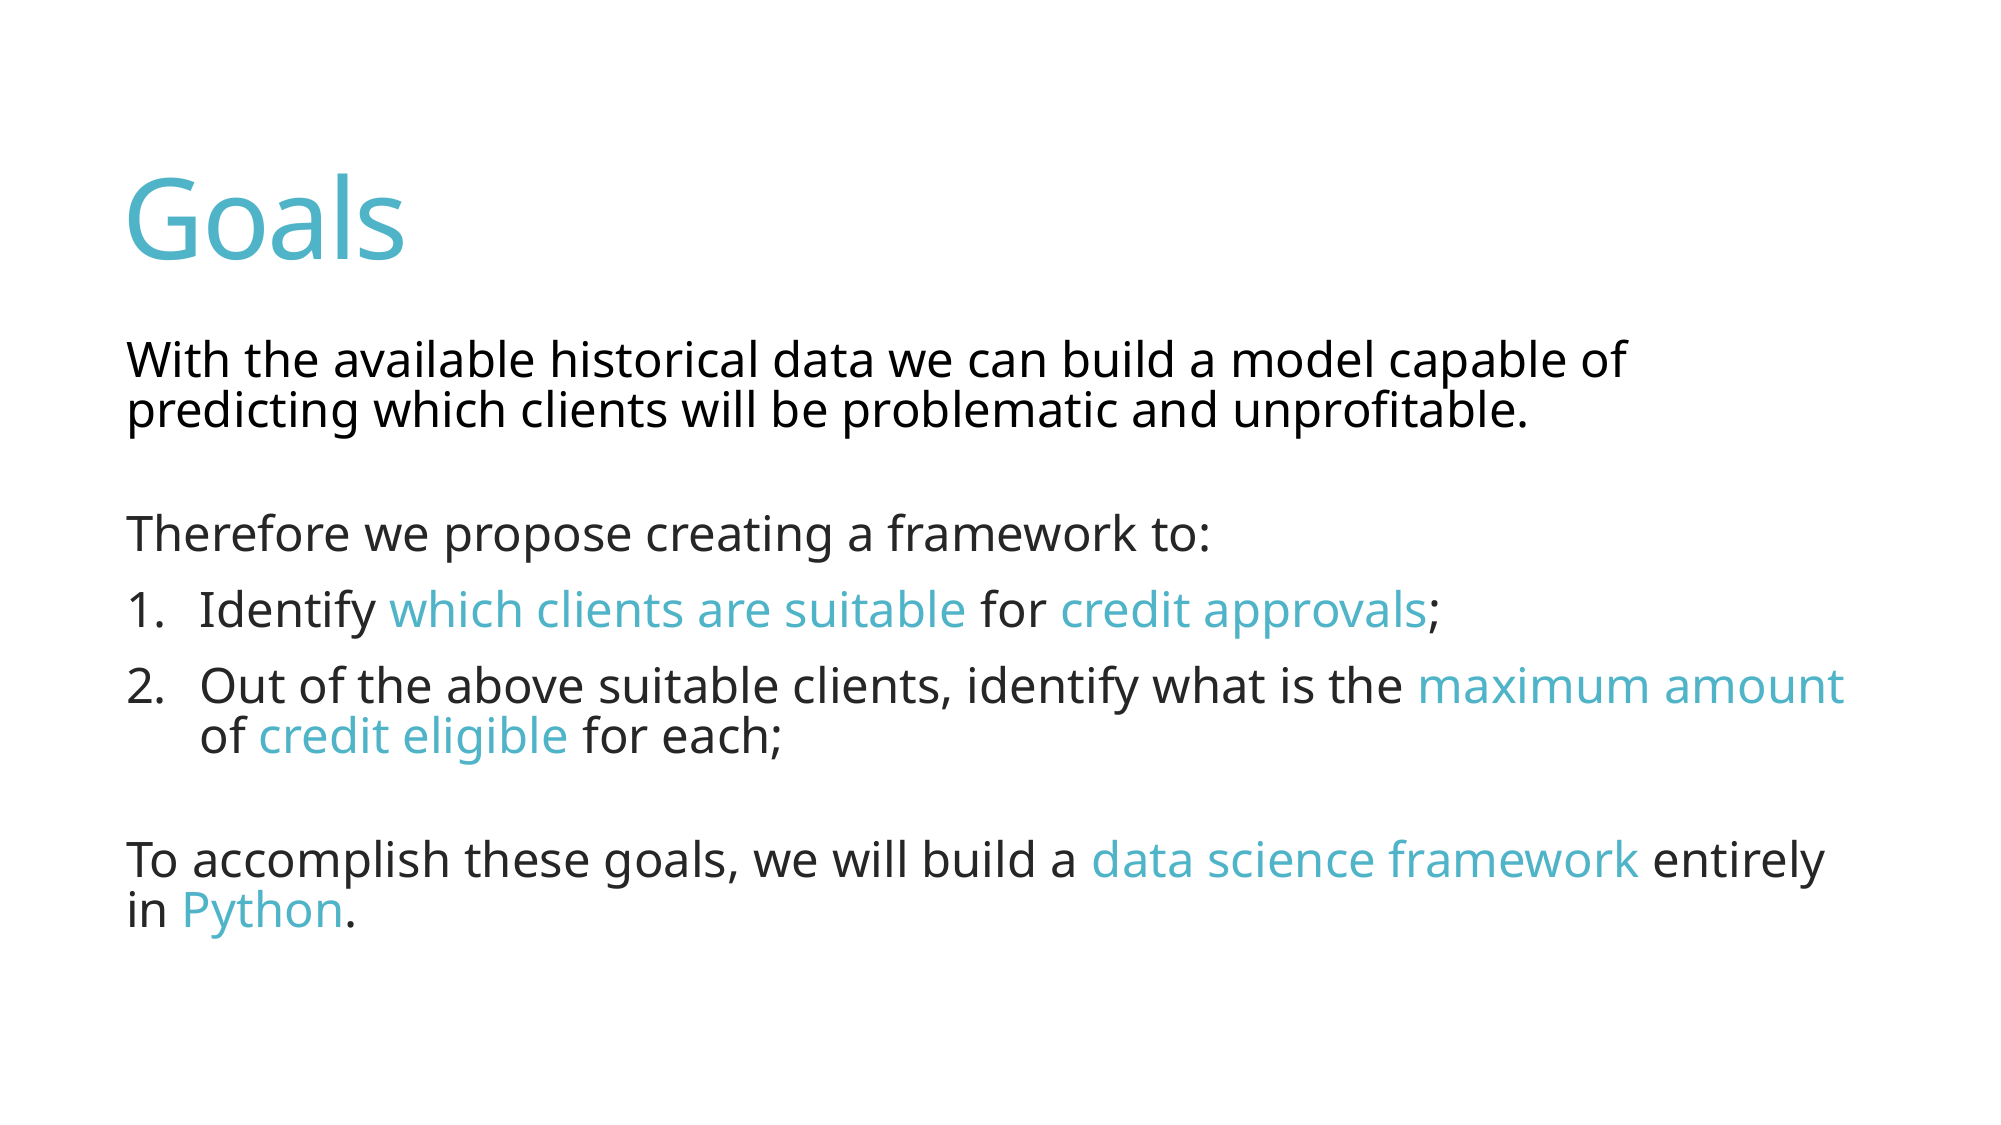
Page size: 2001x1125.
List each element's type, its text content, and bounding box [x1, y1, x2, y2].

list With the available historical data we can build a model capable of predicting which clients will be problematic and unprofitable. Therefore we propose creating a framework to: Identify which clients are suitable for credit approvals; Out of the above suitable clients, identify what is the maximum amount of credit eligible for each; To accomplish these goals, we will build a data science framework entirely in Python. [111, 329, 1876, 948]
title Goals [107, 89, 1876, 362]
